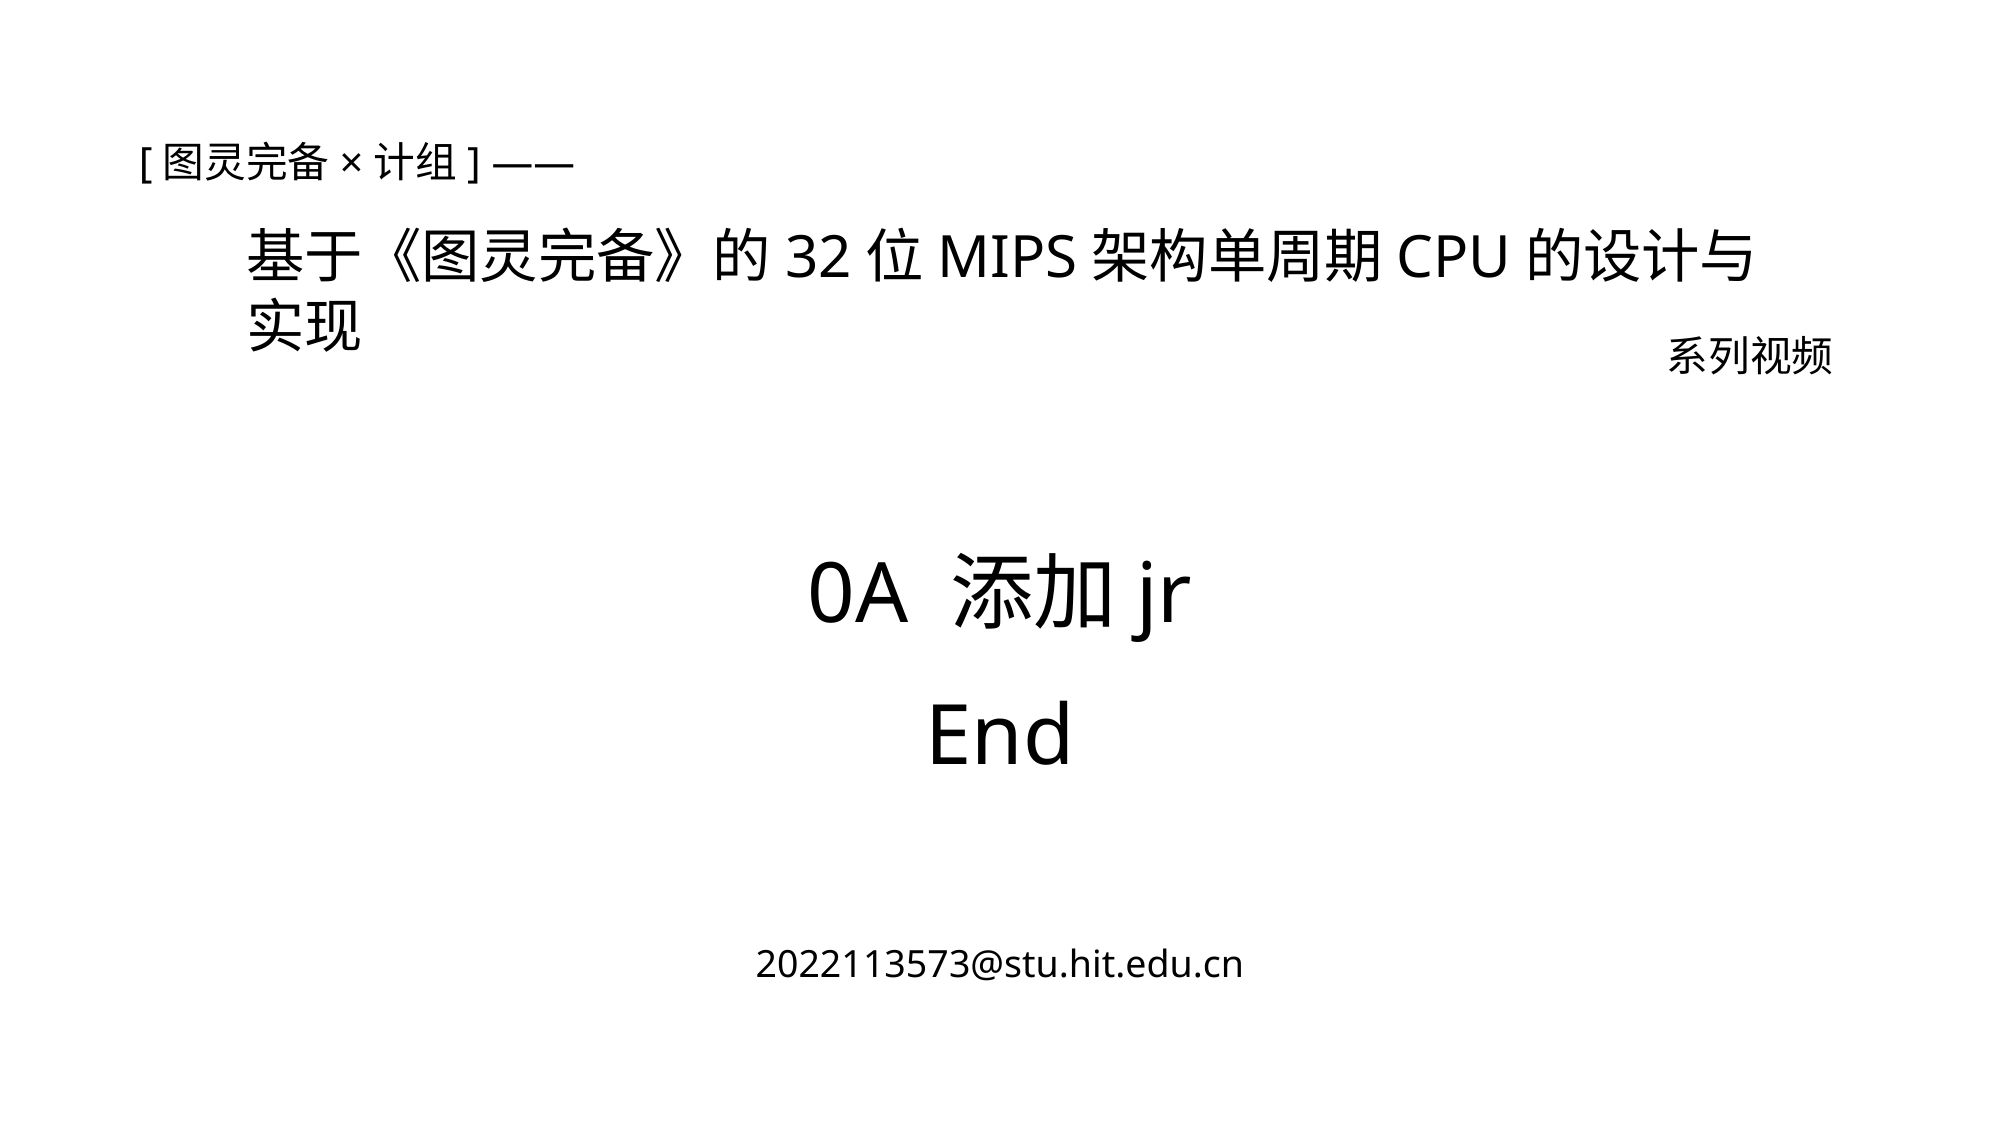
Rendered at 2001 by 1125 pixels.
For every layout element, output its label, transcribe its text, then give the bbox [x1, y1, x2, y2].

text_box 基于《图灵完备》的32位MIPS架构单周期CPU的设计与实现 [232, 211, 1826, 367]
text_box [图灵完备×计组] —— [124, 128, 592, 193]
text_box 0A 添加jr [412, 531, 1587, 647]
text_box 系列视频 [1651, 321, 1862, 387]
text_box 2022113573@stu.hit.edu.cn [740, 932, 1260, 992]
text_box End [889, 673, 1111, 789]
